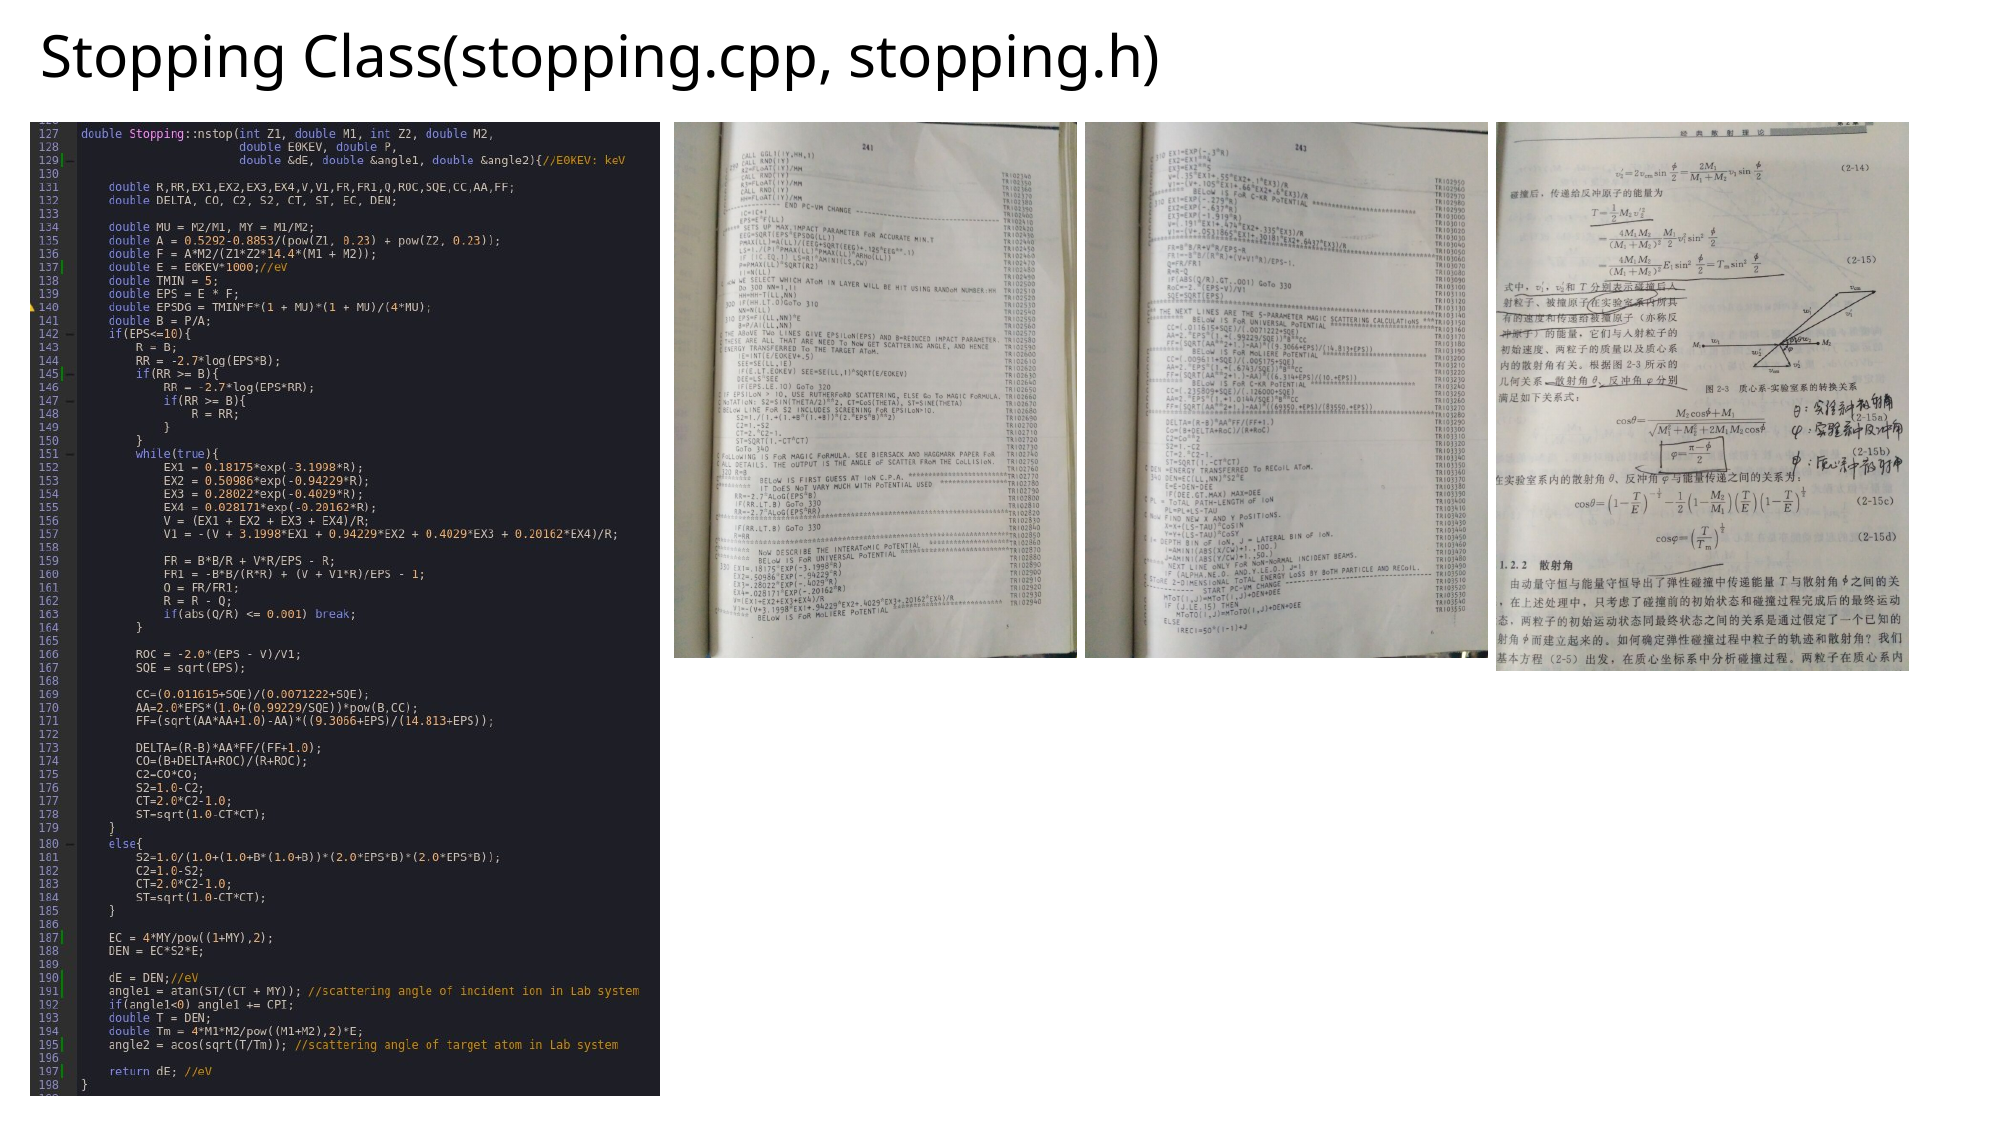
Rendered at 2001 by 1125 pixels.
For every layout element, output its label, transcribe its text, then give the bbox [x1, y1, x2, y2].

picture [1496, 122, 1909, 671]
picture [674, 121, 1077, 658]
title Stopping Class(stopping.cpp, stopping.h) [25, 32, 1294, 85]
picture [1085, 121, 1488, 658]
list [30, 122, 660, 835]
picture [30, 835, 660, 1096]
